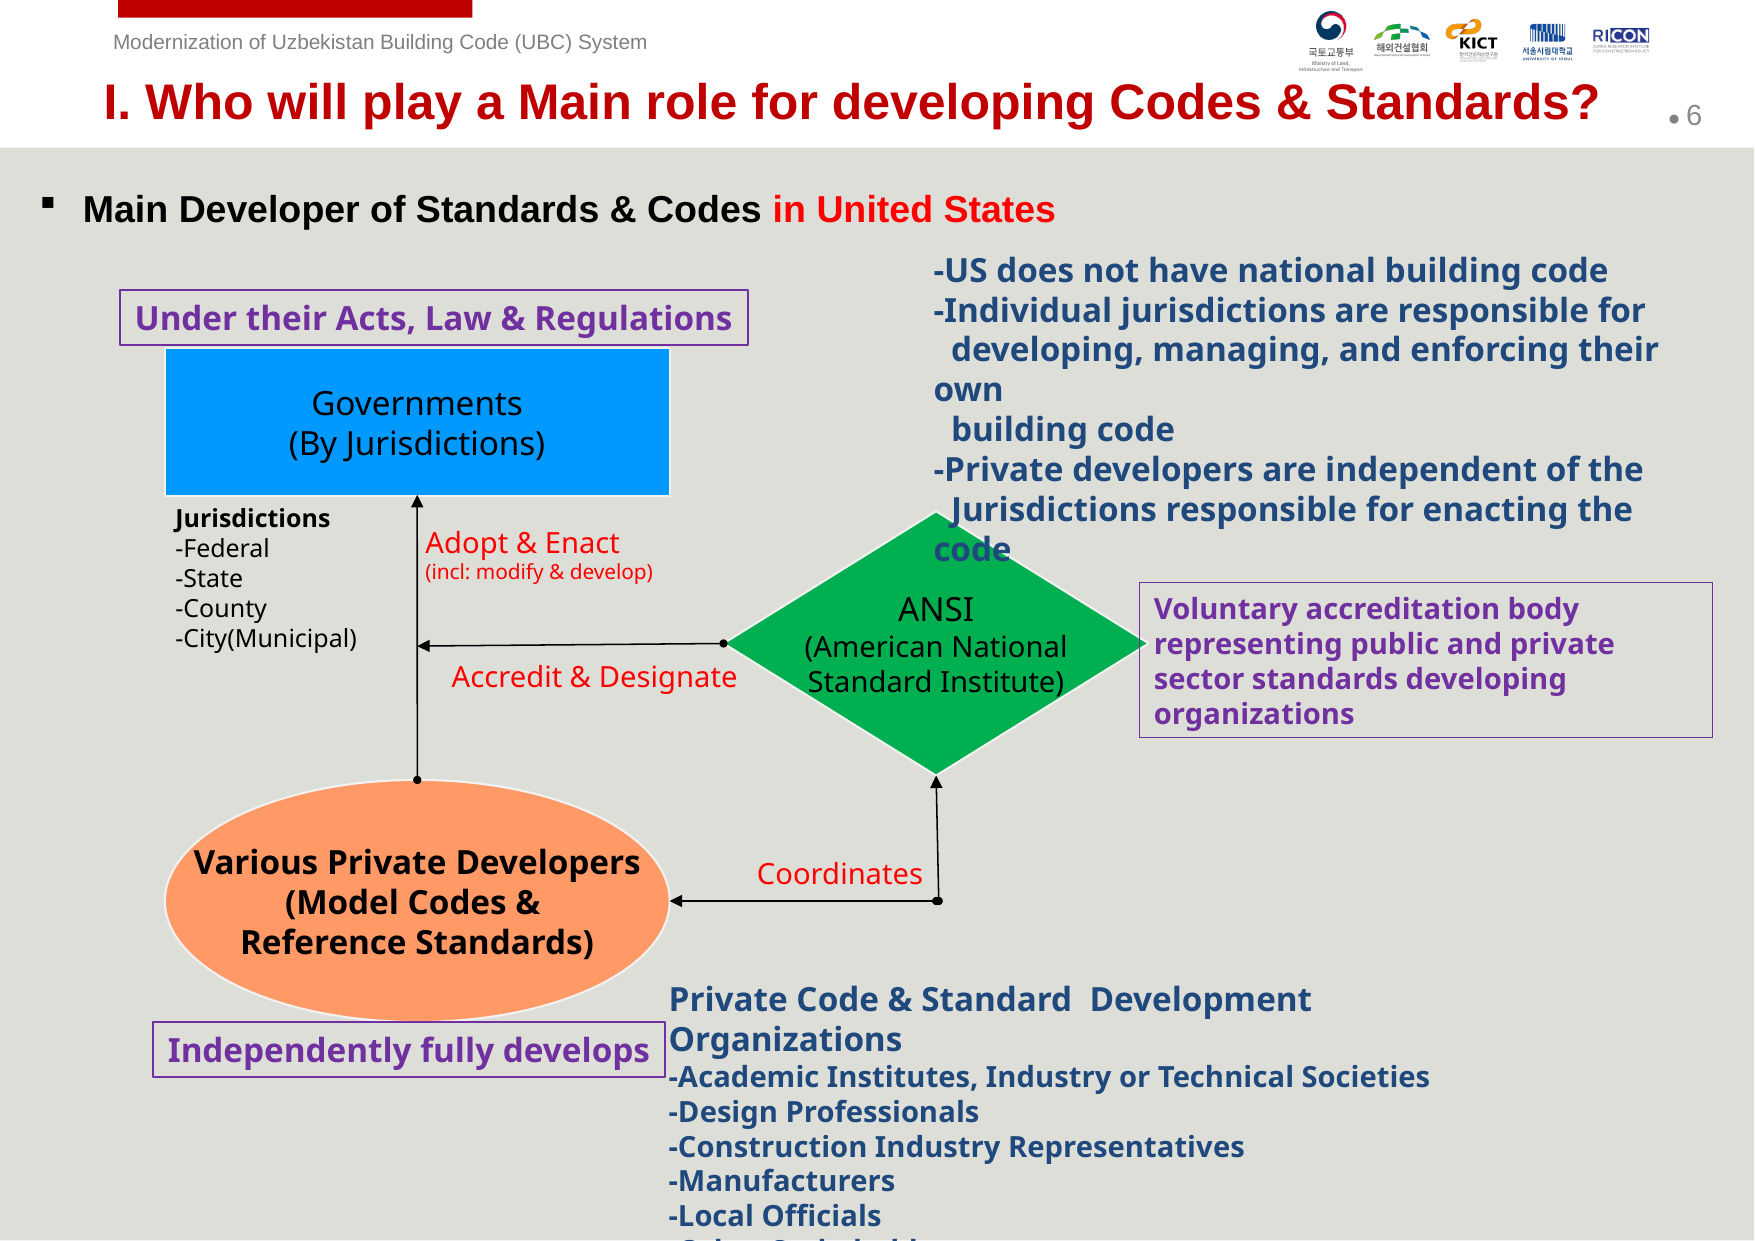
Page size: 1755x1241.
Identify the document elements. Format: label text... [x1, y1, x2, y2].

text_box Adopt & Enact (incl: modify & develop) [421, 516, 671, 592]
text_box Independently fully develops [153, 1022, 666, 1077]
picture [1372, 20, 1432, 61]
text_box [416, 643, 724, 647]
text_box Under their Acts, Law & Regulations [119, 290, 749, 345]
picture [1443, 15, 1503, 66]
text_box Jurisdictions -Federal -State -County -City(Municipal) [160, 494, 395, 660]
picture [1508, 10, 1687, 70]
text_box Voluntary accreditation body representing public and private sector standards developing organizations [1139, 582, 1713, 738]
text_box Private Code & Standard Development Organizations -Academic Institutes, Industry or Technical Societies -Design Professionals -Construction Industry Representatives -Manufacturers -Local Officials -Other Stakeholders [653, 970, 1516, 1241]
text_box -US does not have national building code -Individual jurisdictions are responsible for developing, managing, and enforcing their own building code -Private developers are independent of the Jurisdictions responsible for enacting the code [918, 241, 1708, 576]
text_box ANSI (American National Standard Institute) [727, 522, 1139, 775]
text_box Governments (By Jurisdictions) [164, 347, 670, 497]
picture [1296, 5, 1366, 69]
list I. Who will play a Main role for developing Codes & Standards? [82, 65, 1654, 133]
text_box Various Private Developers (Model Codes & Reference Standards) [164, 779, 670, 1022]
list Main Developer of Standards & Codes in United States [22, 176, 1729, 1208]
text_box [935, 775, 940, 902]
text_box Accredit & Designate [436, 650, 753, 701]
text_box Coordinates [742, 847, 930, 898]
